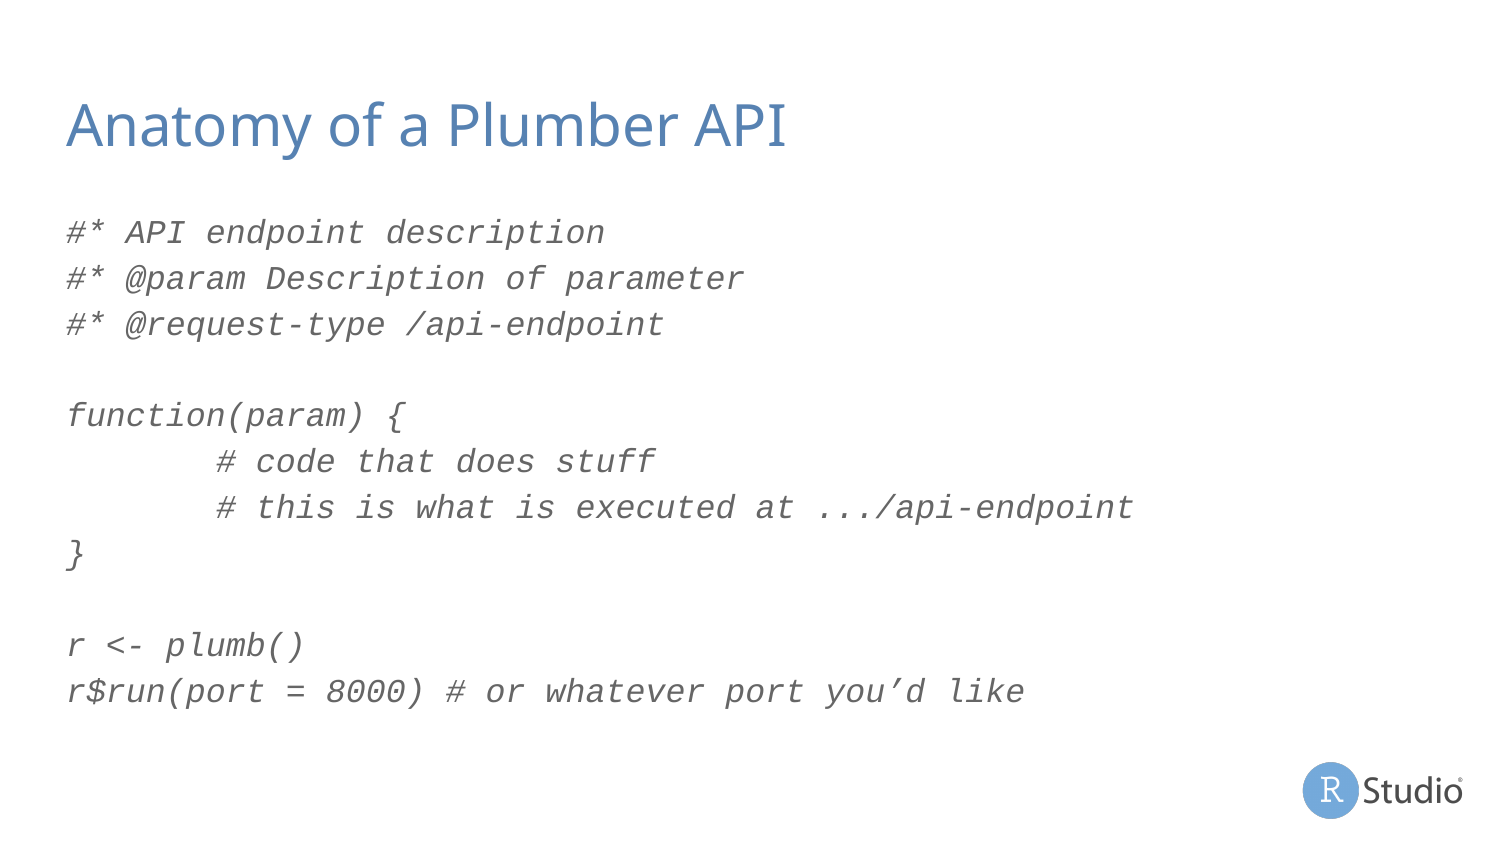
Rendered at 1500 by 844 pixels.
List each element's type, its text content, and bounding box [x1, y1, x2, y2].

list #* API endpoint description #* @param Description of parameter #* @request-type /api-endpoint function(param) { # code that does stuff # this is what is executed at .../api-endpoint } r <- plumb() r$run(port = 8000) # or whatever port you’d like [51, 189, 1449, 750]
picture [1302, 762, 1463, 819]
title Anatomy of a Plumber API [51, 72, 1449, 167]
